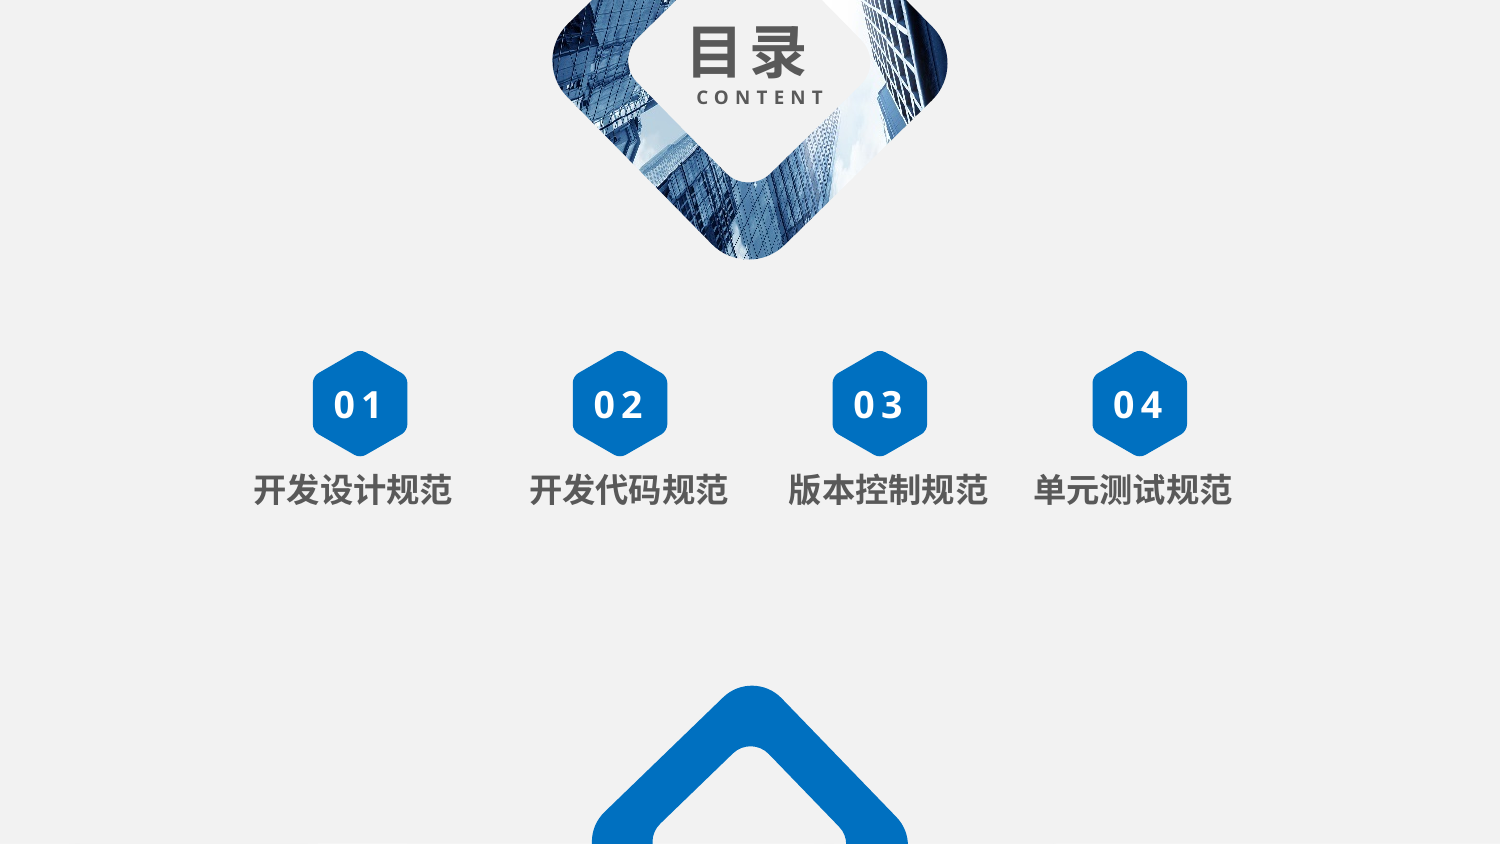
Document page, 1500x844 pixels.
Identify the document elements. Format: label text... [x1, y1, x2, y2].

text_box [1009, 350, 1247, 541]
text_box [229, 350, 467, 541]
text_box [489, 350, 727, 541]
text_box [550, 0, 950, 262]
text_box [589, 683, 910, 844]
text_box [749, 350, 987, 541]
text_box 目录 CONTENT [655, 0, 864, 146]
